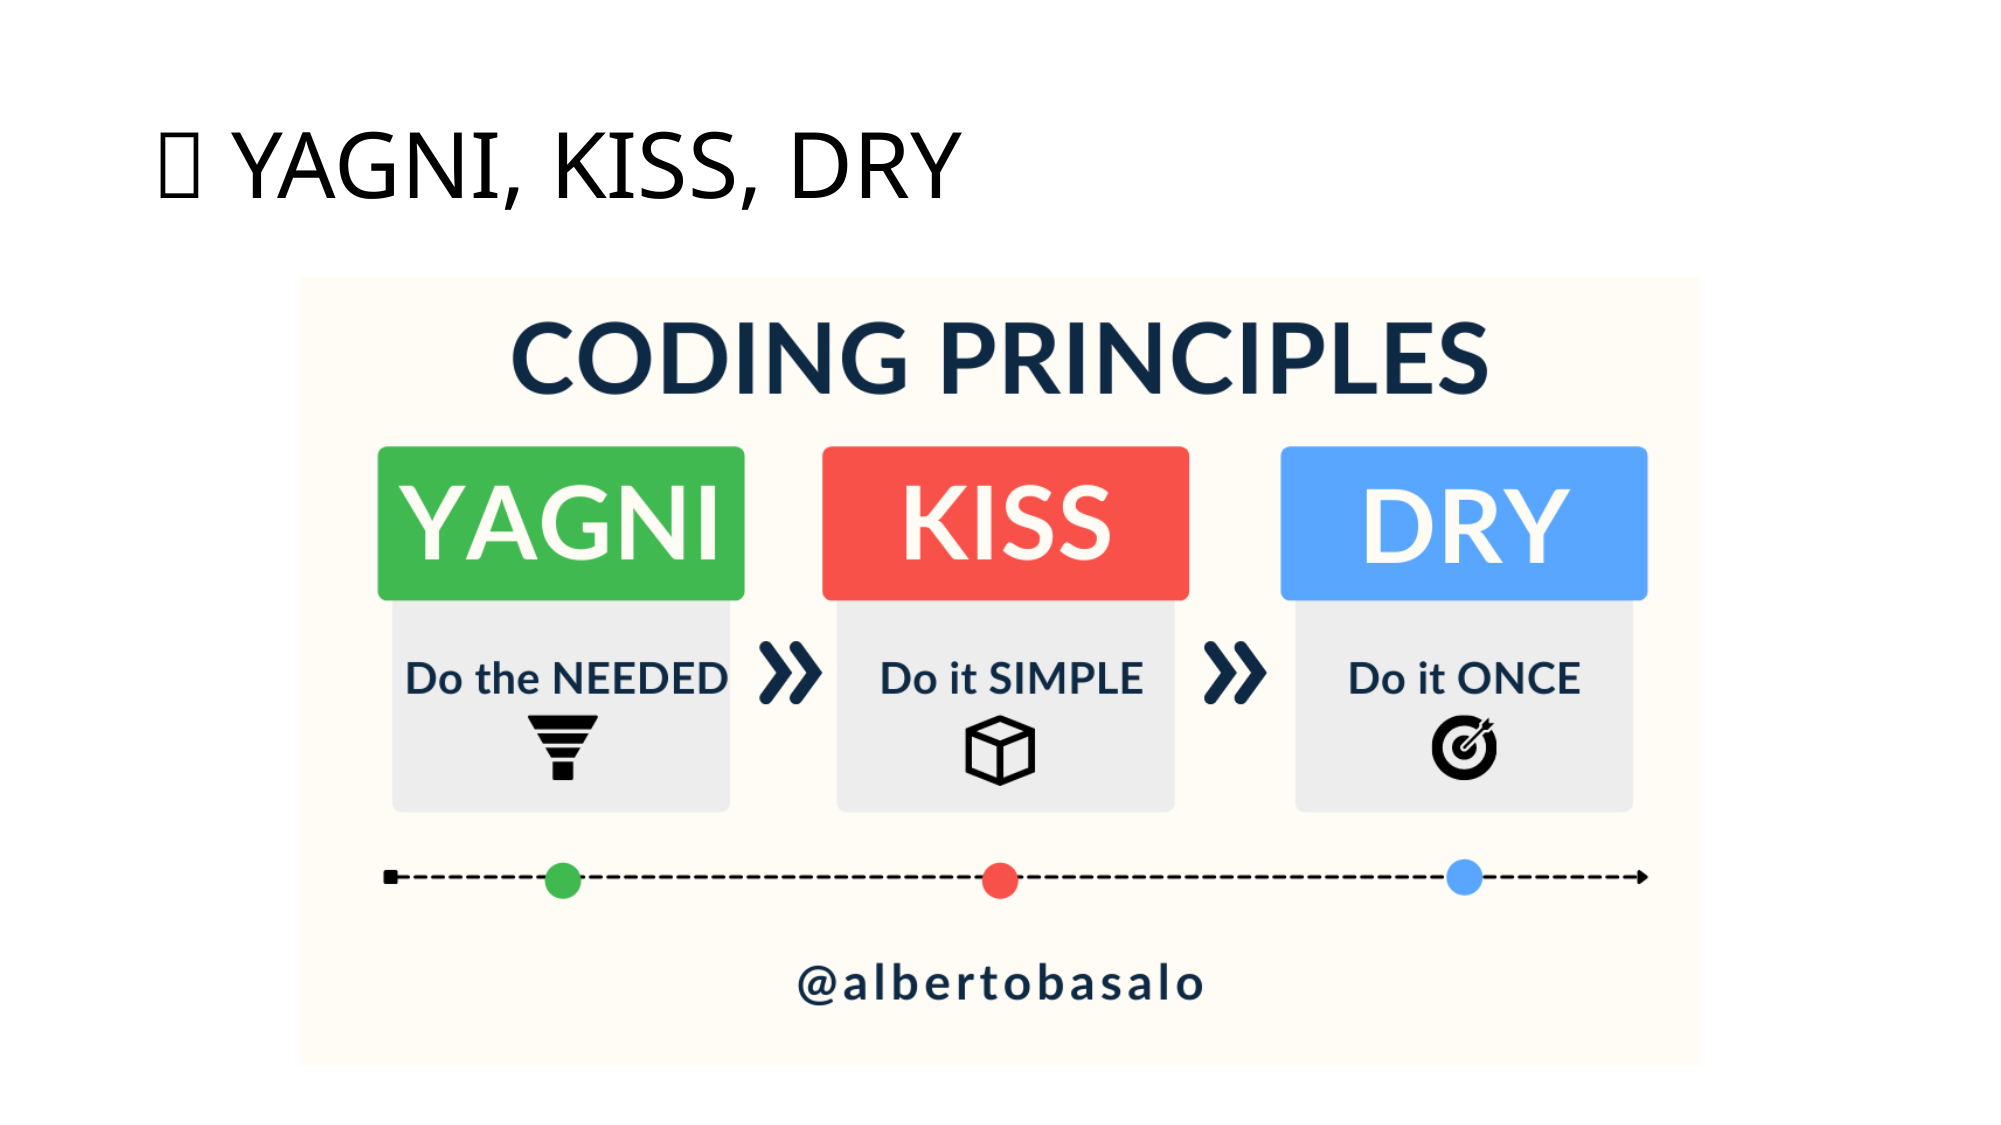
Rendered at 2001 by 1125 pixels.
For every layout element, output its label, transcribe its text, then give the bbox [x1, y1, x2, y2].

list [299, 277, 1701, 1066]
title 📜 YAGNI, KISS, DRY [137, 59, 1863, 278]
